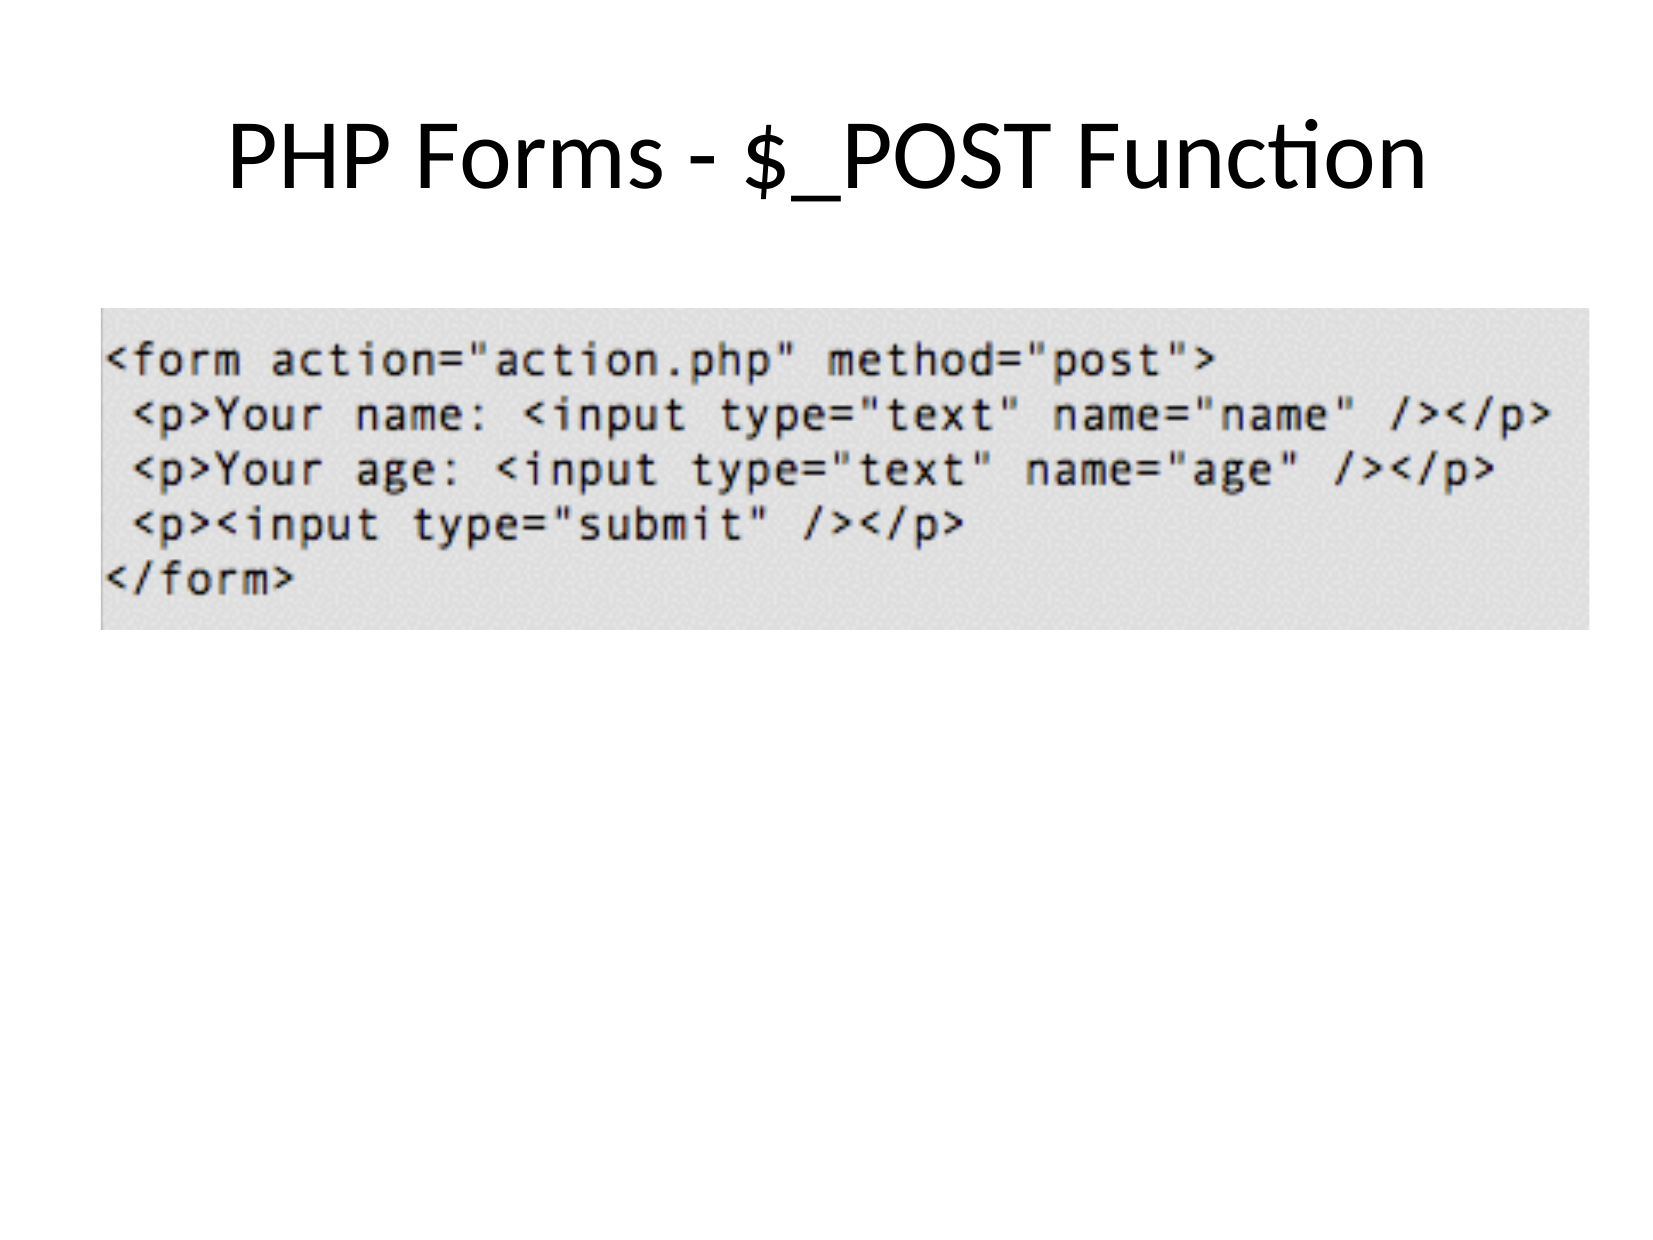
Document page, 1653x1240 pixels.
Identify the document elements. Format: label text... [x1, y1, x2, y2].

title PHP Forms - $_POST Function [184, 43, 1469, 253]
text_box [100, 308, 1590, 630]
